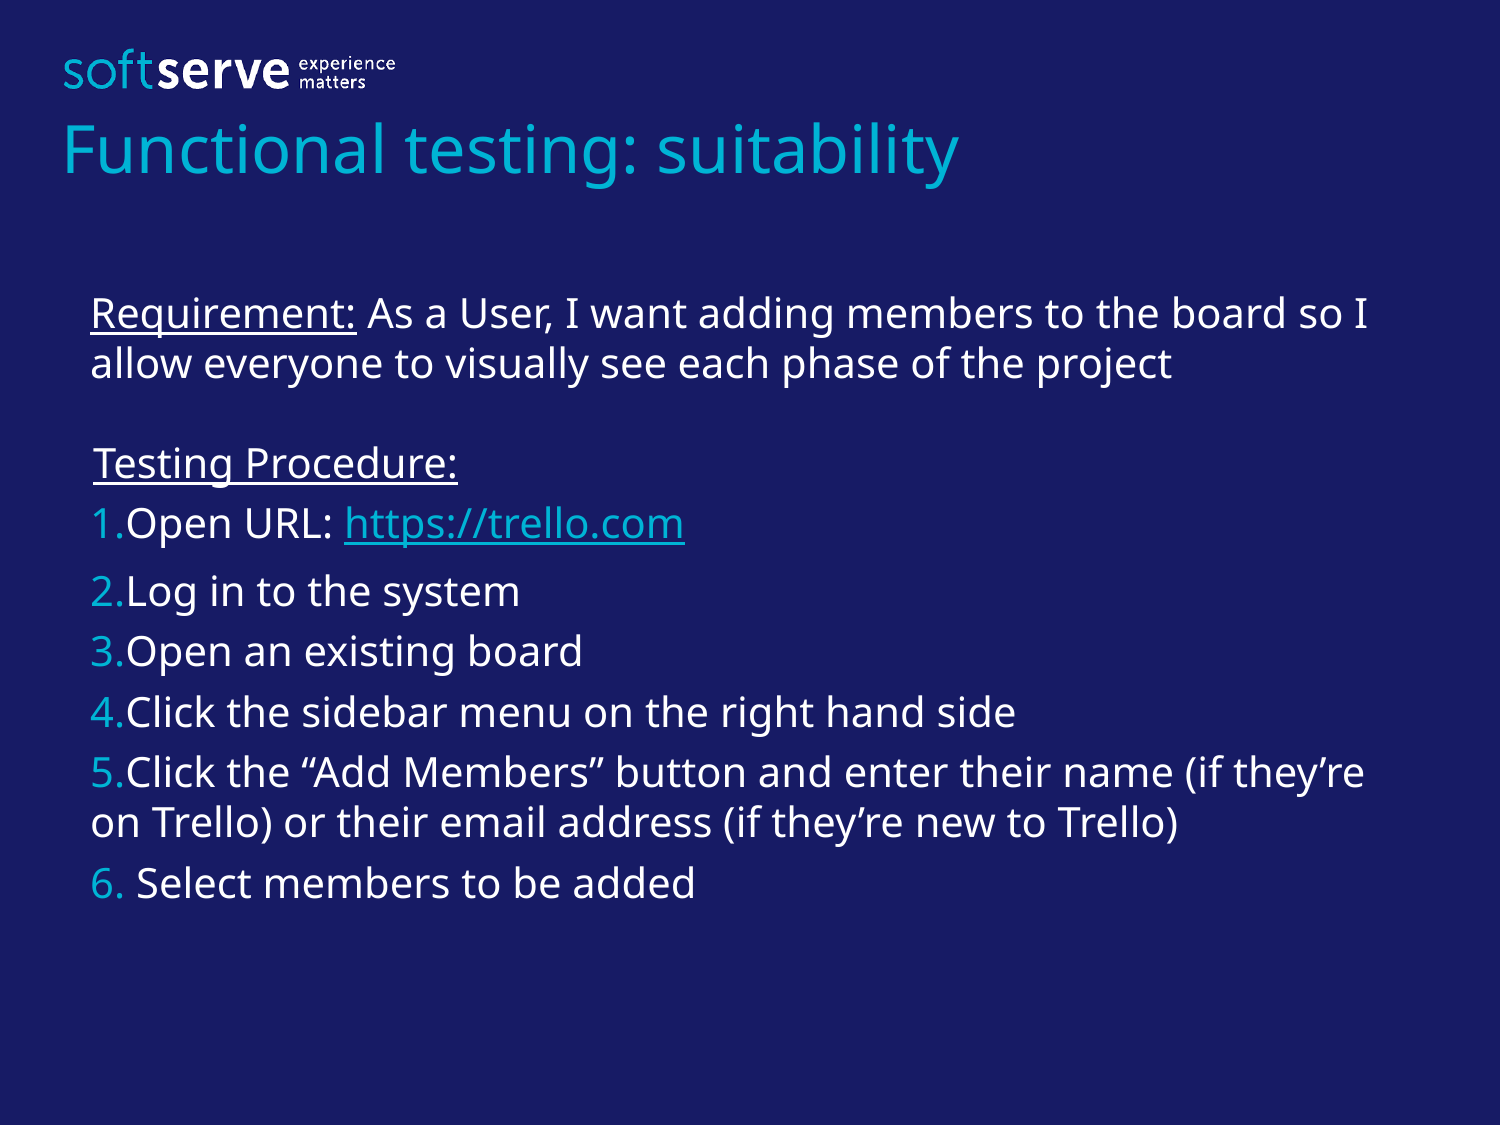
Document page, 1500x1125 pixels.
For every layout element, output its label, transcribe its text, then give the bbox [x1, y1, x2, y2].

list Requirement: As a User, I want adding members to the board so I allow everyone to visually see each phase of the project Testing Procedure: Open URL: https://trello.com Log in to the system Open an existing board Click the sidebar menu on the right hand side Click the “Add Members” button and enter their name (if they’re on Trello) or their email address (if they’re new to Trello) Select members to be added [45, 271, 1441, 1083]
picture [35, 29, 1466, 117]
title Functional testing: suitability [45, 148, 1441, 225]
